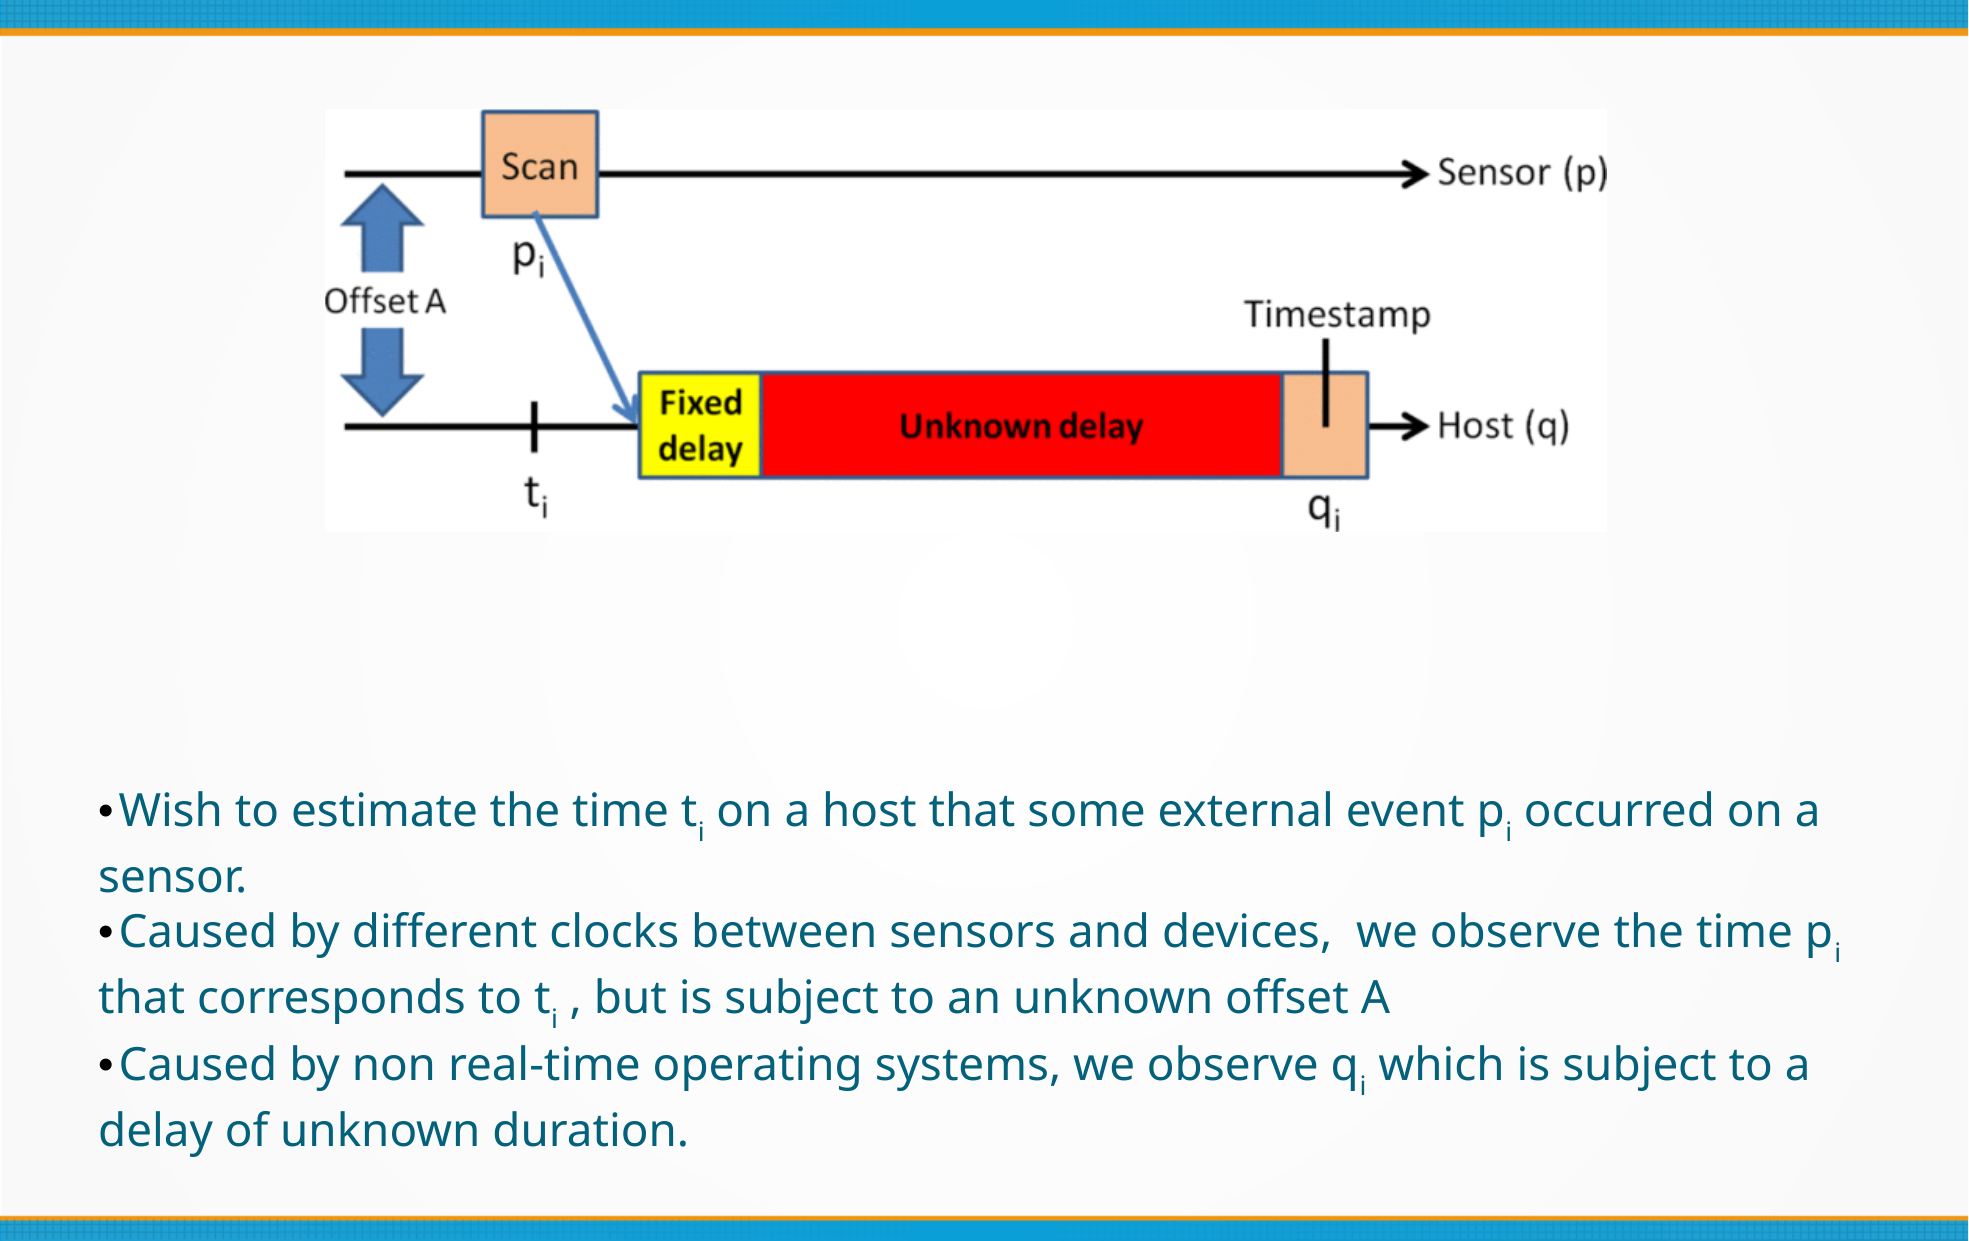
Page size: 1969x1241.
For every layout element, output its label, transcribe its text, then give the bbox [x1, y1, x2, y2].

text_box Wish to estimate the time ti on a host that some external event pi occurred on a sensor. Caused by different clocks between sensors and devices, we observe the time pi that corresponds to ti , but is subject to an unknown offset A Caused by non real-time operating systems, we observe qi which is subject to a delay of unknown duration. [98, 138, 1870, 1098]
picture [0, 0, 1969, 1241]
